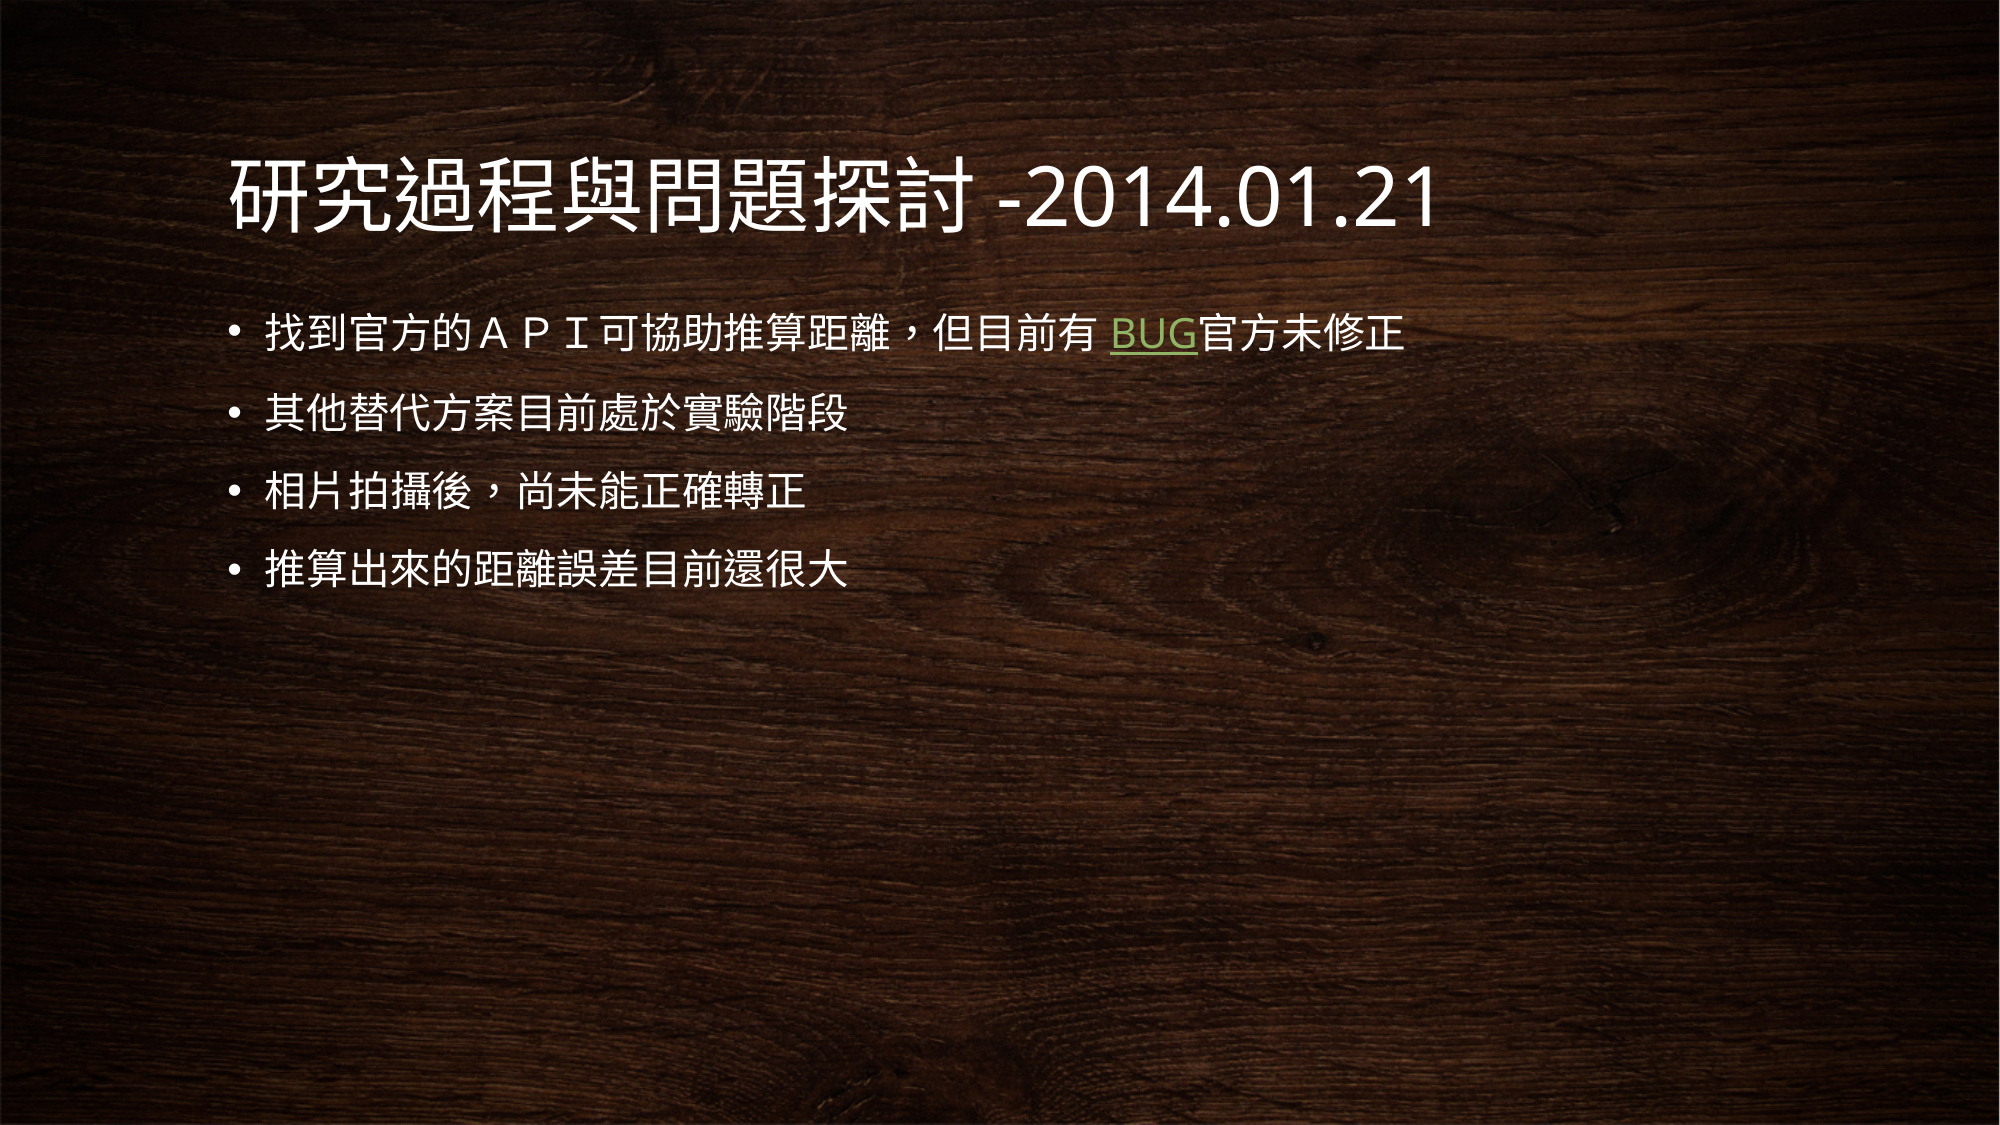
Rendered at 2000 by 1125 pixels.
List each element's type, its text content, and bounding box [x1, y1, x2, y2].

title 研究過程與問題探討-2014.01.21 [212, 62, 1788, 250]
picture [0, 0, 2000, 1125]
list 找到官方的ＡＰＩ可協助推算距離，但目前有BUG官方未修正 其他替代方案目前處於實驗階段 相片拍攝後，尚未能正確轉正 推算出來的距離誤差目前還很大 [212, 299, 1756, 1013]
